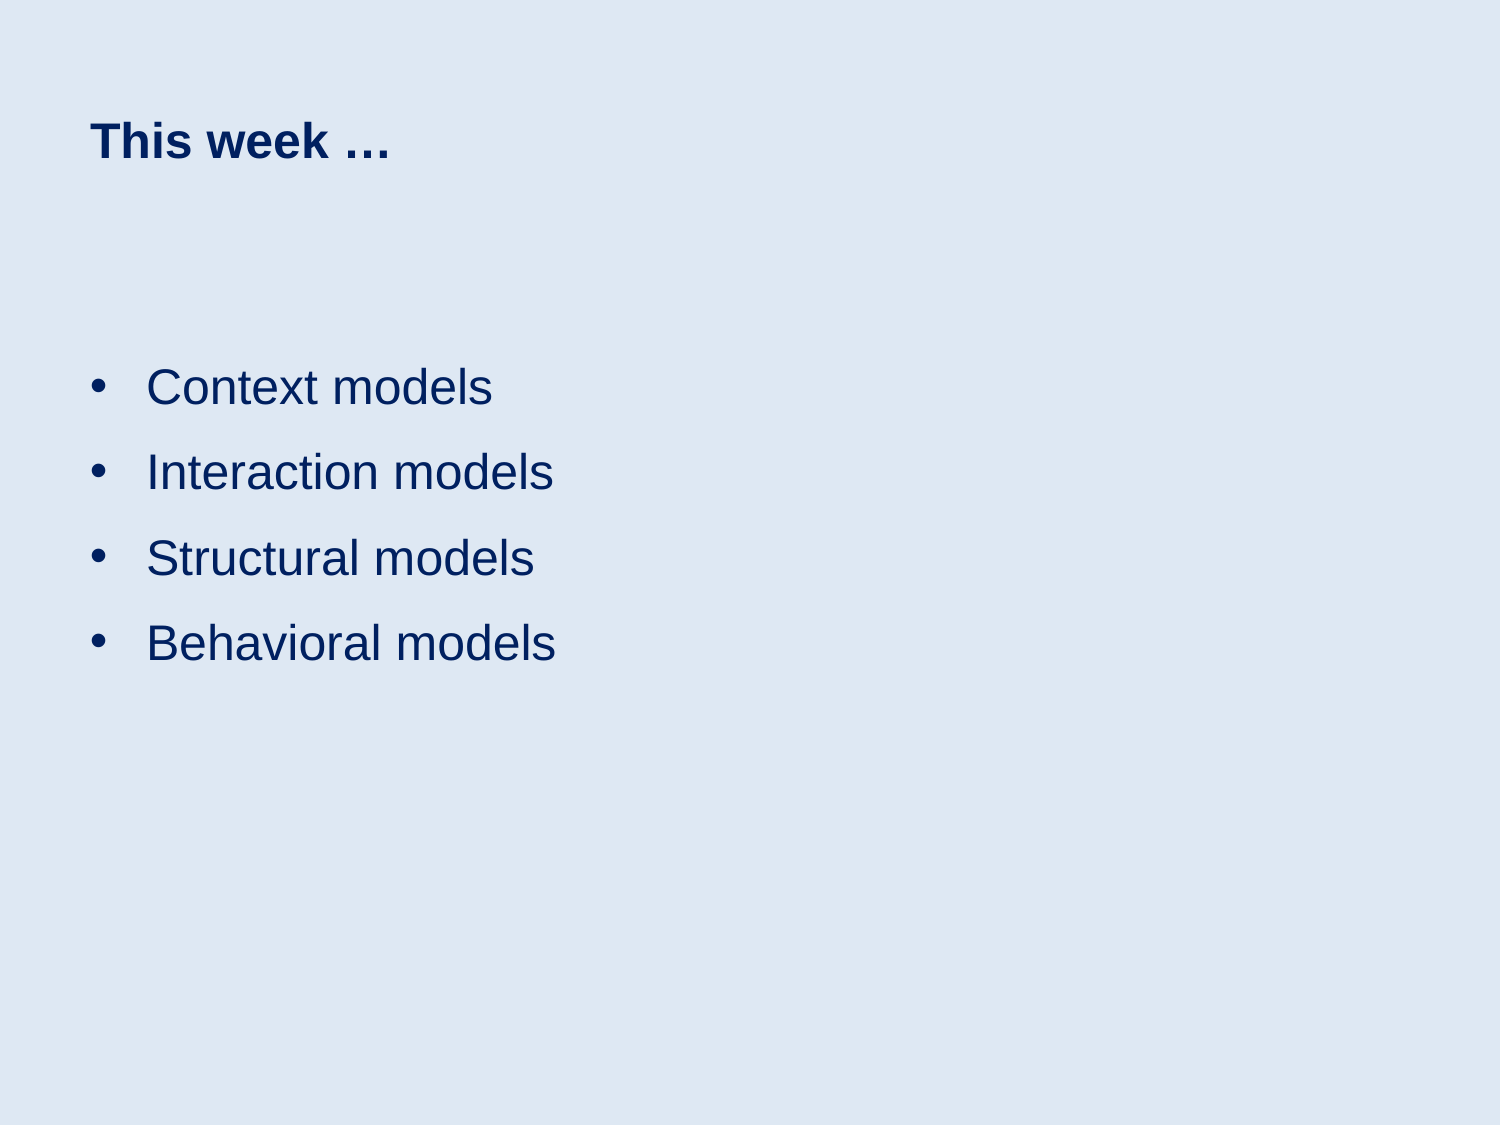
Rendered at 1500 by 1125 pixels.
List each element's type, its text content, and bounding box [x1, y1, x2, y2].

list Context models Interaction models Structural models Behavioral models [75, 262, 1425, 1005]
title This week … [74, 44, 1272, 233]
